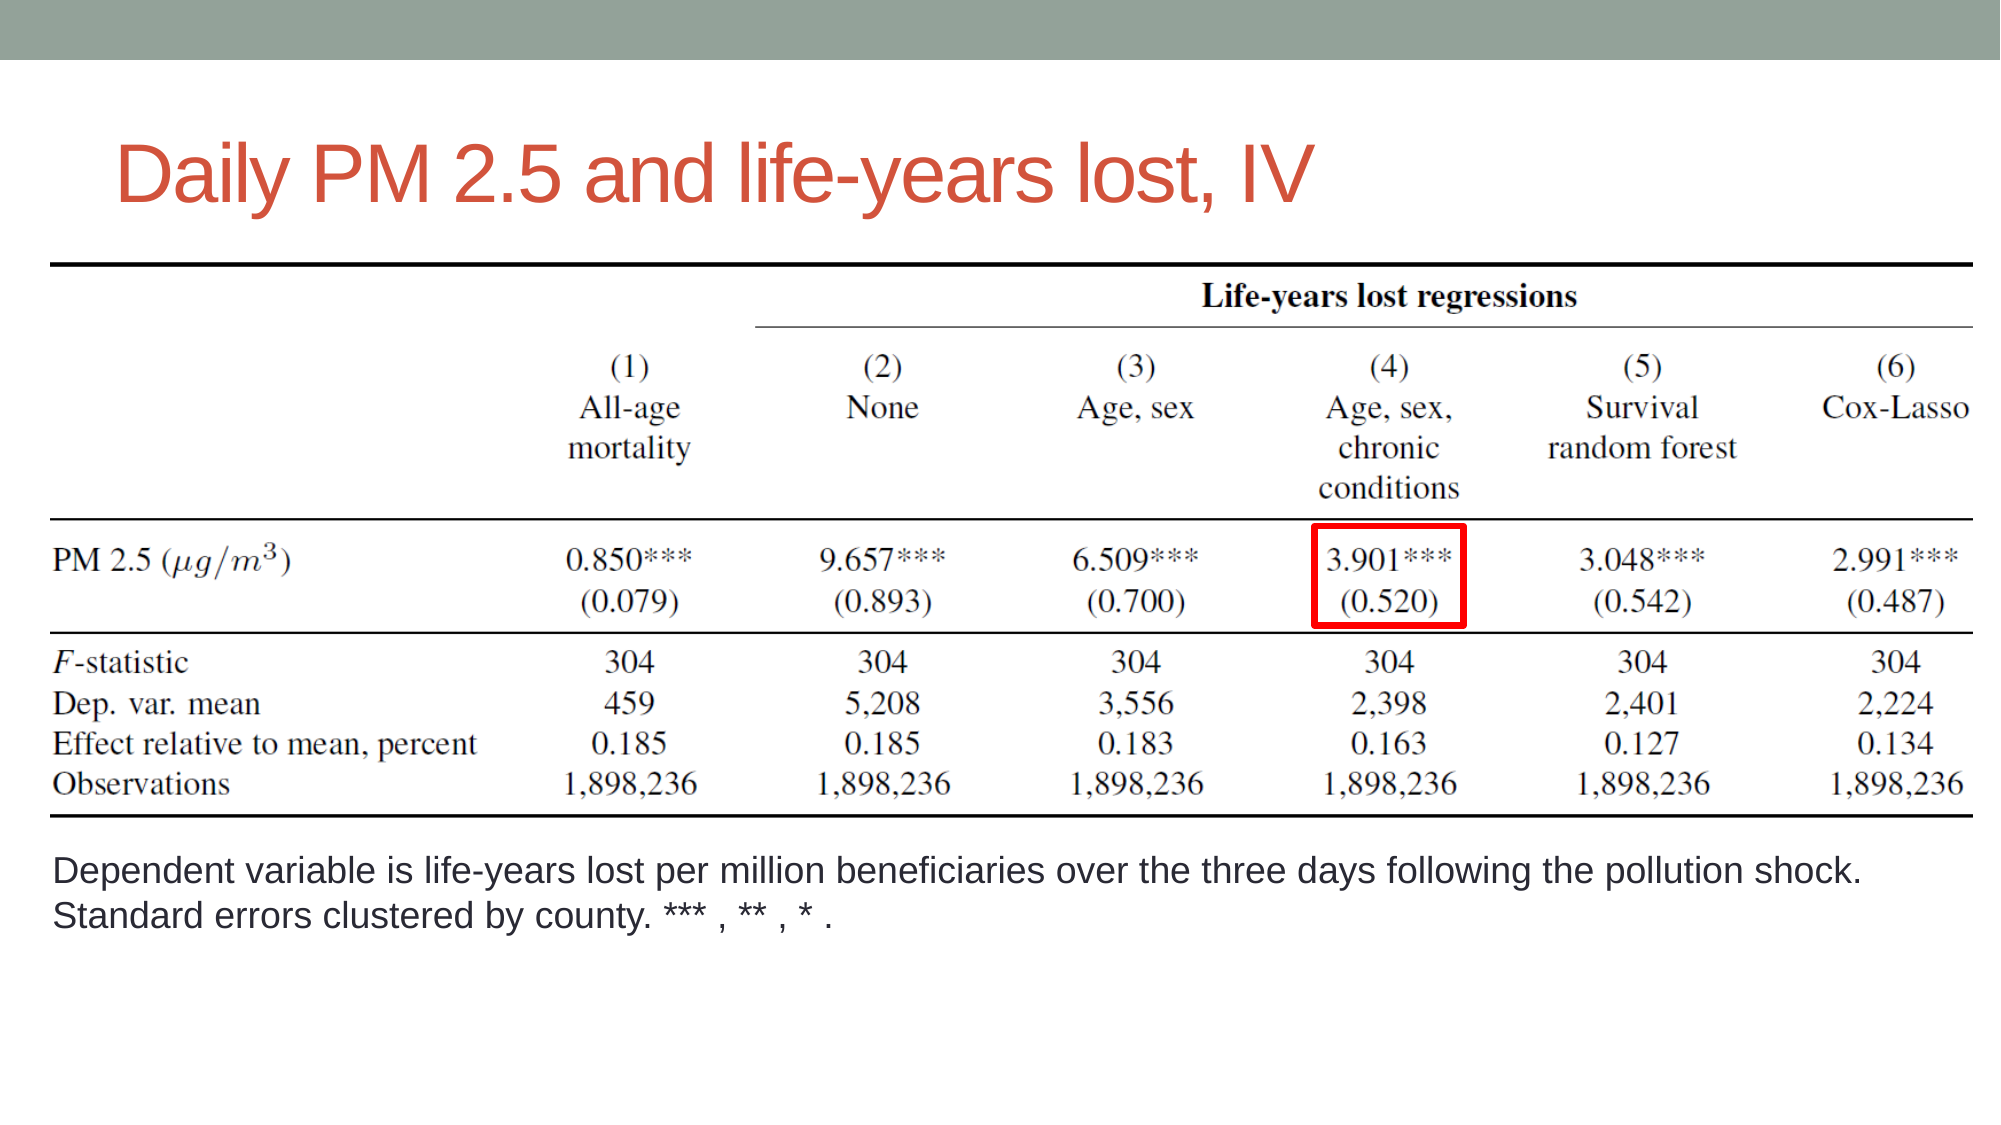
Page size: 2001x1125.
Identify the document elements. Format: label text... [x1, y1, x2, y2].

title Daily PM 2.5 and life-years lost, IV [99, 87, 1900, 250]
picture [49, 260, 1973, 829]
